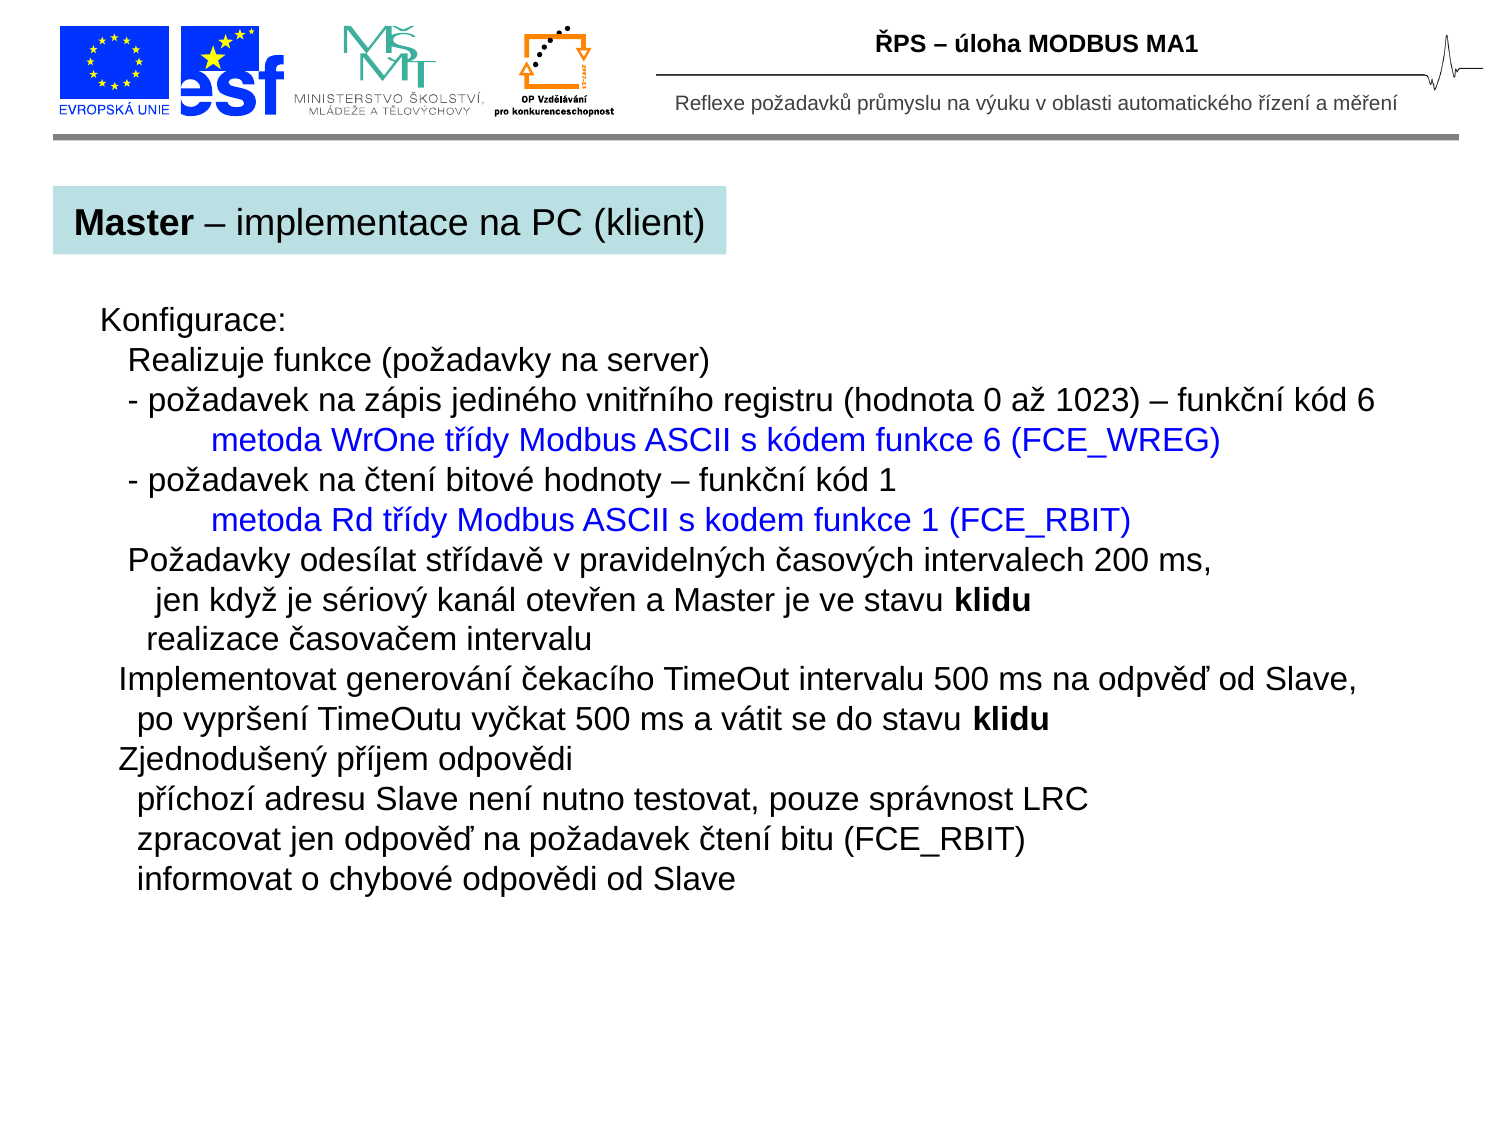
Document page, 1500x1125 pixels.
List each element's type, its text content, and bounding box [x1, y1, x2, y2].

text_box Master – implementace na PC (klient) [53, 185, 727, 255]
picture [656, 34, 1483, 91]
text_box ŘPS – úloha MODBUS MA1 [644, 20, 1430, 68]
text_box Konfigurace: Realizuje funkce (požadavky na server) - požadavek na zápis jediného vnitřního registru (hodnota 0 až 1023) – funkční kód 6 metoda WrOne třídy Modbus ASCII s kódem funkce 6 (FCE_WREG) - požadavek na čtení bitové hodnoty – funkční kód 1 metoda Rd třídy Modbus ASCII s kodem funkce 1 (FCE_RBIT) Požadavky odesílat střídavě v pravidelných časových intervalech 200 ms, jen když je sériový kanál otevřen a Master je ve stavu klidu realizace časovačem intervalu Implementovat generování čekacího TimeOut intervalu 500 ms na odpvěď od Slave, po vypršení TimeOutu vyčkat 500 ms a vátit se do stavu klidu Zjednodušený příjem odpovědi příchozí adresu Slave není nutno testovat, pouze správnost LRC zpracovat jen odpověď na požadavek čtení bitu (FCE_RBIT) informovat o chybové odpovědi od Slave [85, 290, 1424, 905]
